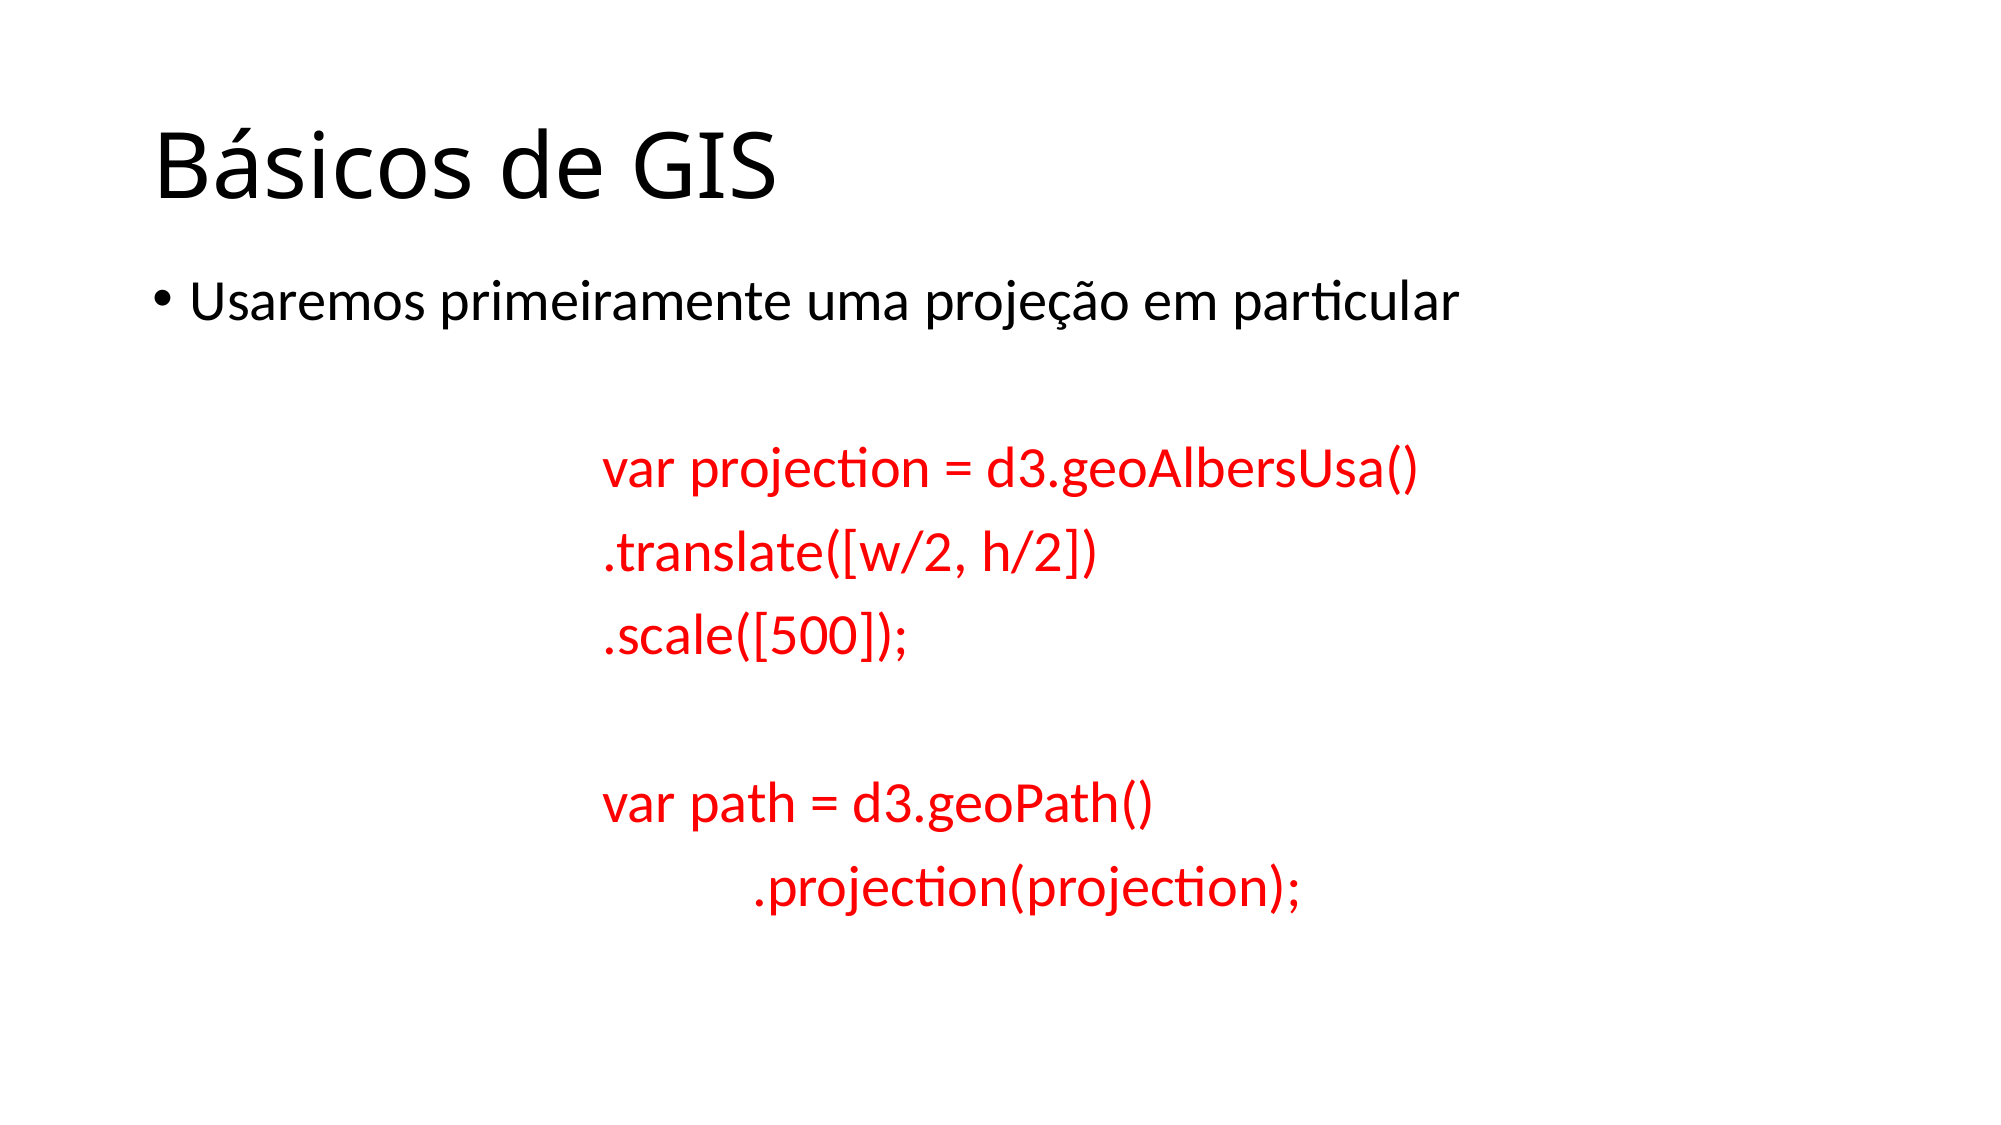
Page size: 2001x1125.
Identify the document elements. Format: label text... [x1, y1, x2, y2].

list Usaremos primeiramente uma projeção em particular var projection = d3.geoAlbersUsa() .translate([w/2, h/2]) .scale([500]); var path = d3.geoPath() .projection(projection); [137, 262, 1863, 1100]
title Básicos de GIS [137, 59, 1863, 262]
